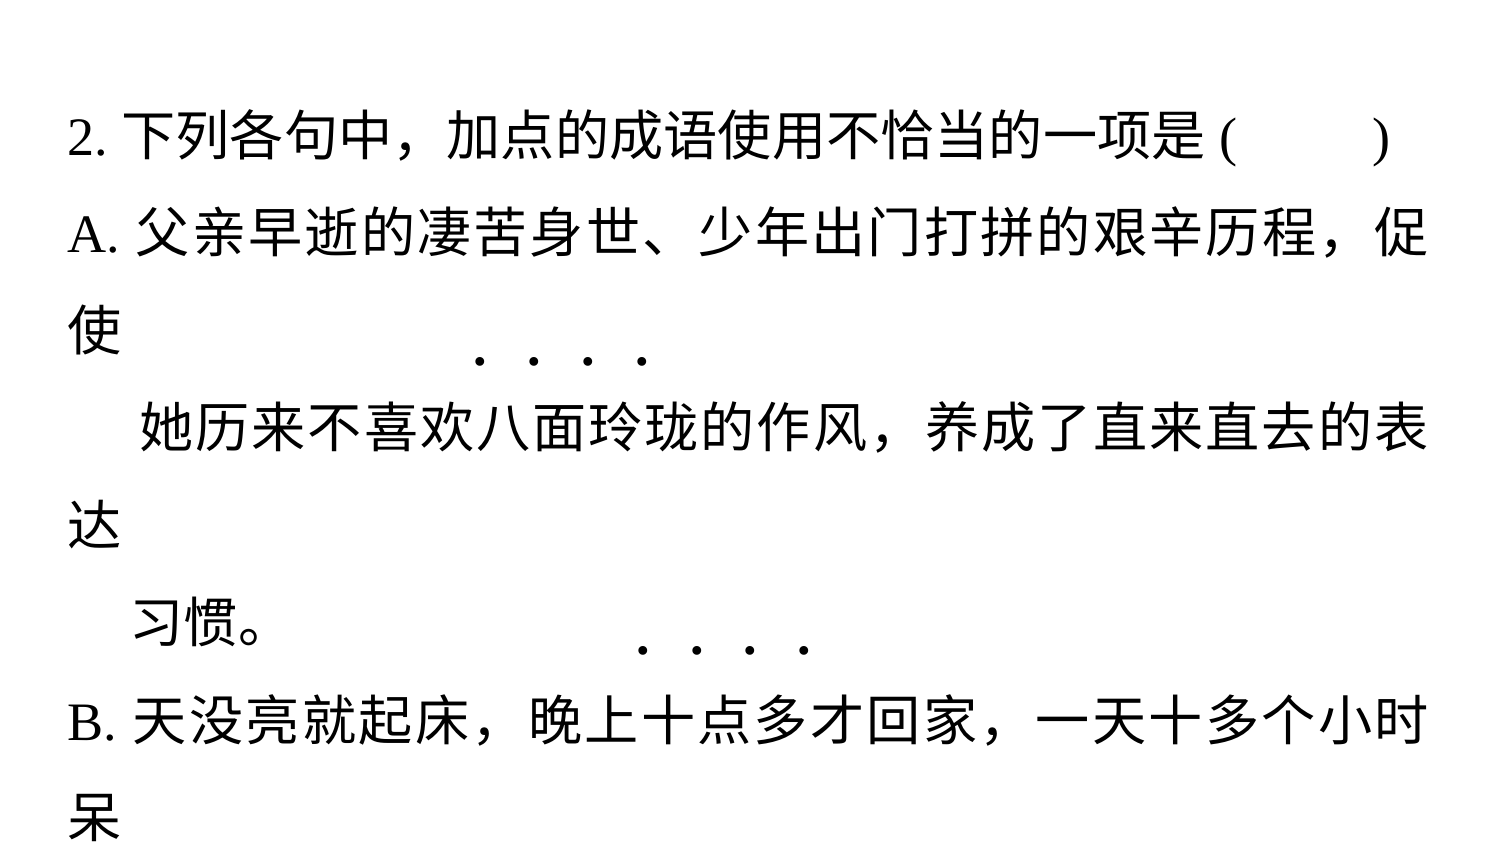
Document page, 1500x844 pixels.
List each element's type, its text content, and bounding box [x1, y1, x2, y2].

text_box 2.下列各句中，加点的成语使用不恰当的一项是( ) A.父亲早逝的凄苦身世、少年出门打拼的艰辛历程，促使 她历来不喜欢八面玲珑的作风，养成了直来直去的表达 习惯。 B.天没亮就起床，晚上十点多才回家，一天十多个小时呆 在学校里。对于这种披星戴月式的工作状况，多数中学 教师表示十分无奈。 [53, 61, 1444, 844]
text_box . . . . [458, 304, 665, 384]
text_box . . . . [621, 593, 827, 674]
